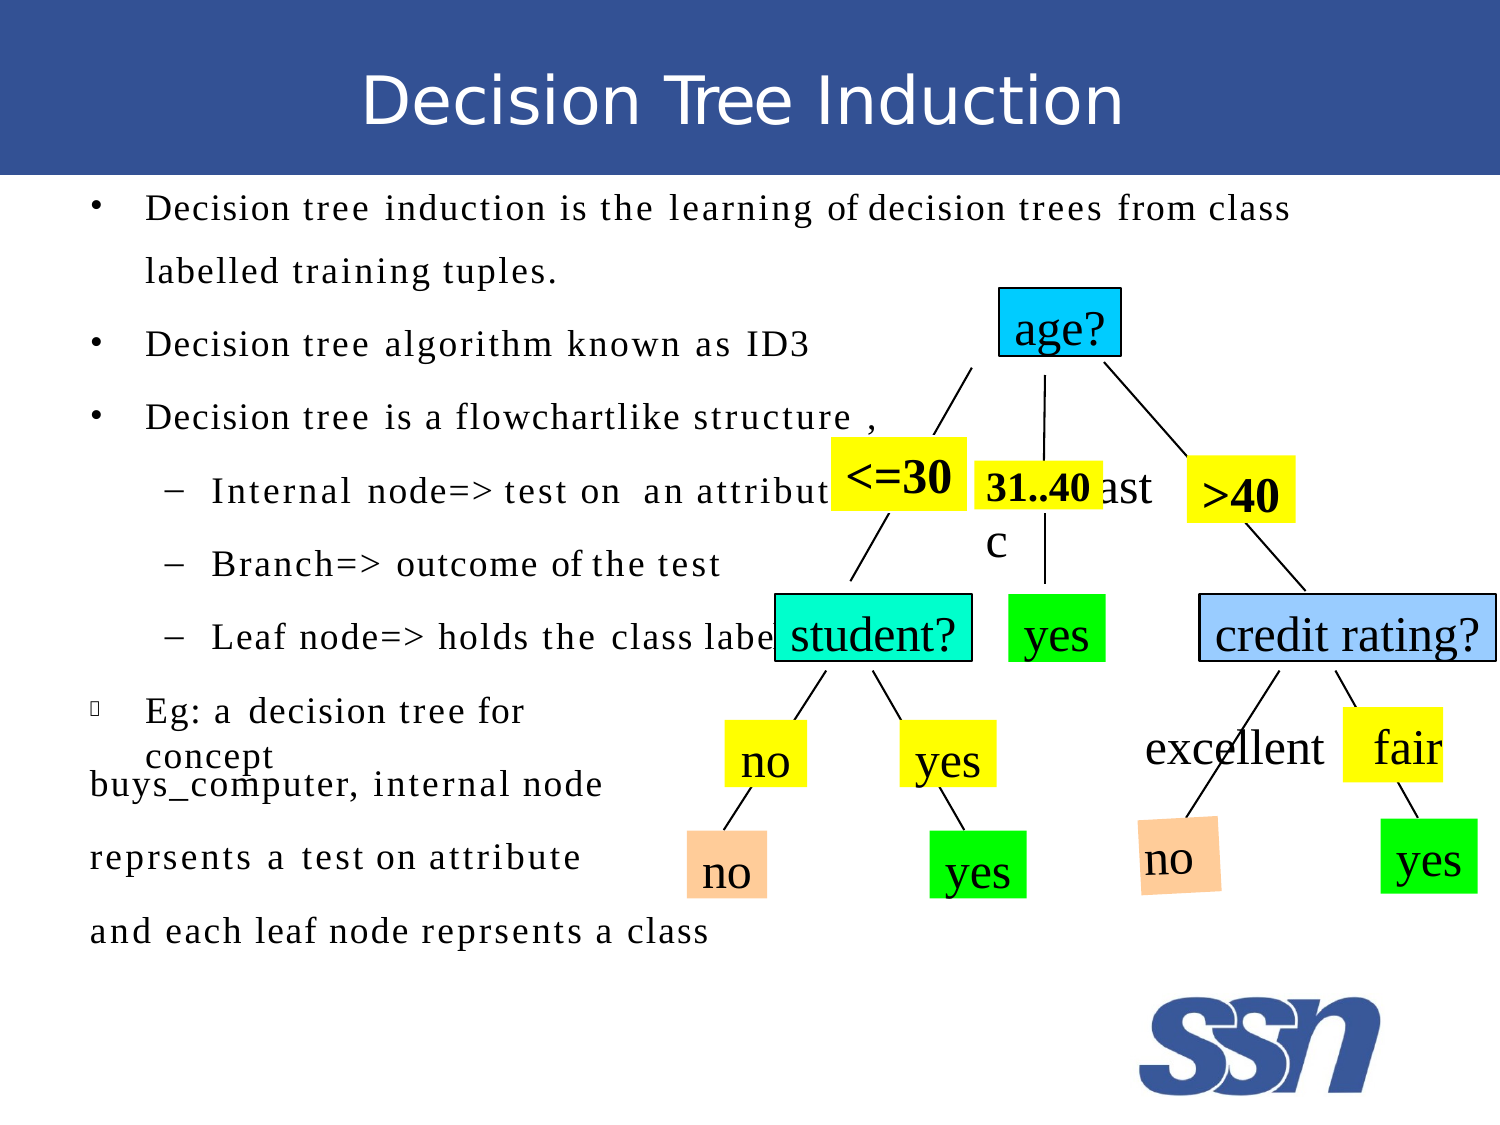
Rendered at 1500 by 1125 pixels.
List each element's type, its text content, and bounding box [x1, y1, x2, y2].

text_box Internal node=> test on an attribu Branch=> outcome of the test [209, 463, 820, 584]
text_box te [820, 466, 830, 511]
text_box Leaf node=> holds the class labe [209, 610, 775, 658]
text_box • [87, 178, 106, 226]
text_box • • [87, 314, 106, 435]
picture [1130, 993, 1385, 1097]
text_box Decision tree induction is the learning of decision trees from class [1138, 180, 1296, 228]
text_box no [1143, 832, 1216, 886]
text_box [1380, 818, 1478, 894]
text_box [1342, 707, 1444, 712]
text_box buys_computer, internal node reprsents a test on attribute [87, 756, 609, 878]
text_box – – – [162, 461, 186, 655]
text_box  [87, 694, 109, 717]
text_box labelled training tuples. Decision tree algorithm known as ID3 Decision tree is a flowchart­like structure , [143, 243, 889, 438]
text_box Decision tree induction is the learning of decision trees from class [143, 180, 357, 228]
text_box [1342, 775, 1444, 783]
text_box [830, 436, 968, 441]
text_box credit rating? [1199, 593, 1496, 662]
text_box yes [899, 719, 997, 788]
text_box yes [929, 830, 1027, 899]
text_box yes [1008, 594, 1106, 662]
title Decision Tree Induction [357, 56, 1138, 246]
text_box yes [1393, 823, 1465, 886]
text_box >40 [1186, 455, 1296, 523]
text_box no [724, 719, 808, 788]
text_box no [686, 830, 768, 899]
text_box Eg: a decision tree for concept [143, 683, 665, 776]
text_box overc [985, 510, 1097, 568]
text_box 31..40 [974, 460, 1104, 510]
text_box [830, 504, 968, 512]
text_box excellent fair [1129, 712, 1444, 775]
text_box <=30 [830, 441, 968, 504]
text_box ast [1094, 451, 1155, 514]
text_box age? [999, 287, 1122, 356]
text_box and each leaf node reprsents a class [87, 903, 714, 951]
text_box student? [775, 593, 973, 662]
text_box [1137, 815, 1222, 896]
